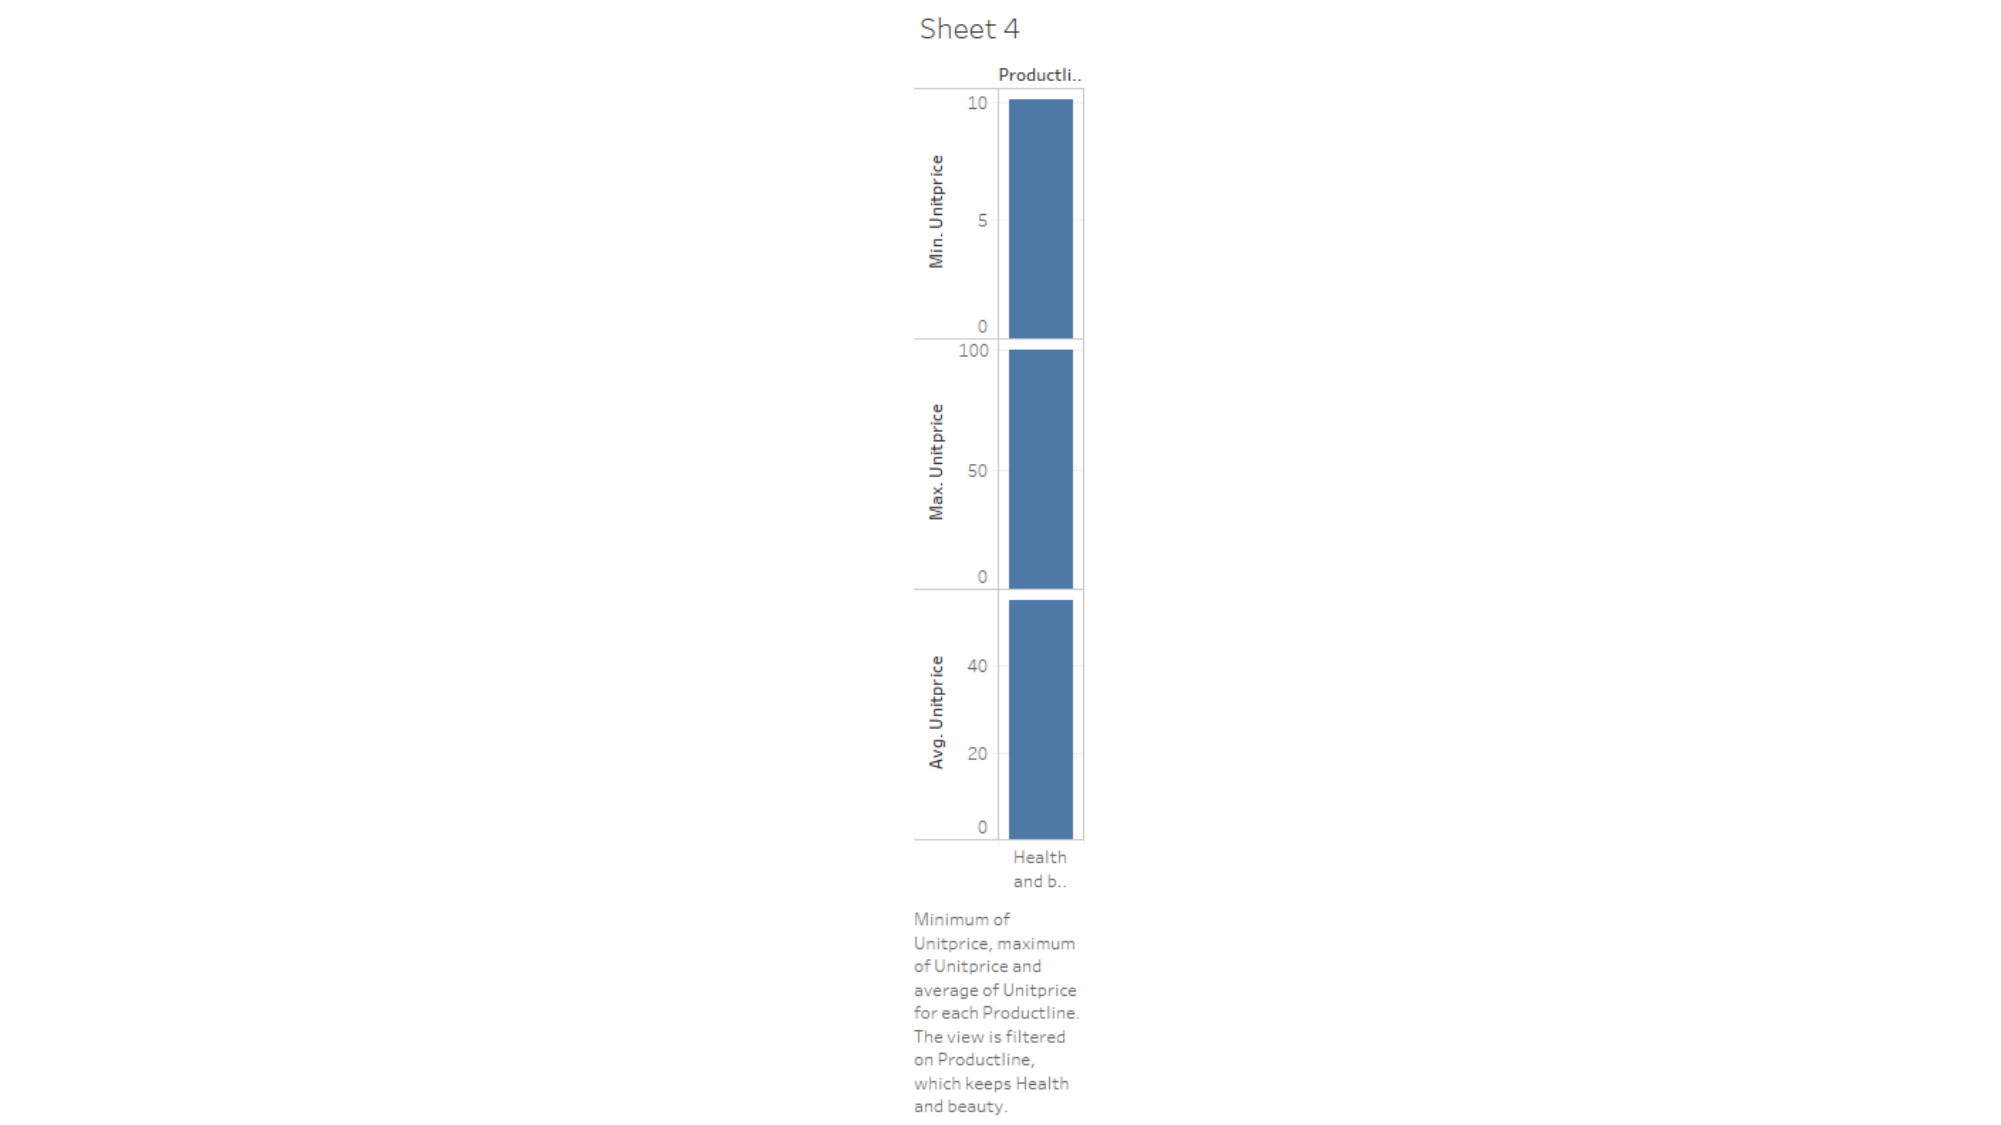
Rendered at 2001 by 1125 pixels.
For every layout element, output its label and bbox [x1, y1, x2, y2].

picture [914, 0, 1086, 1125]
